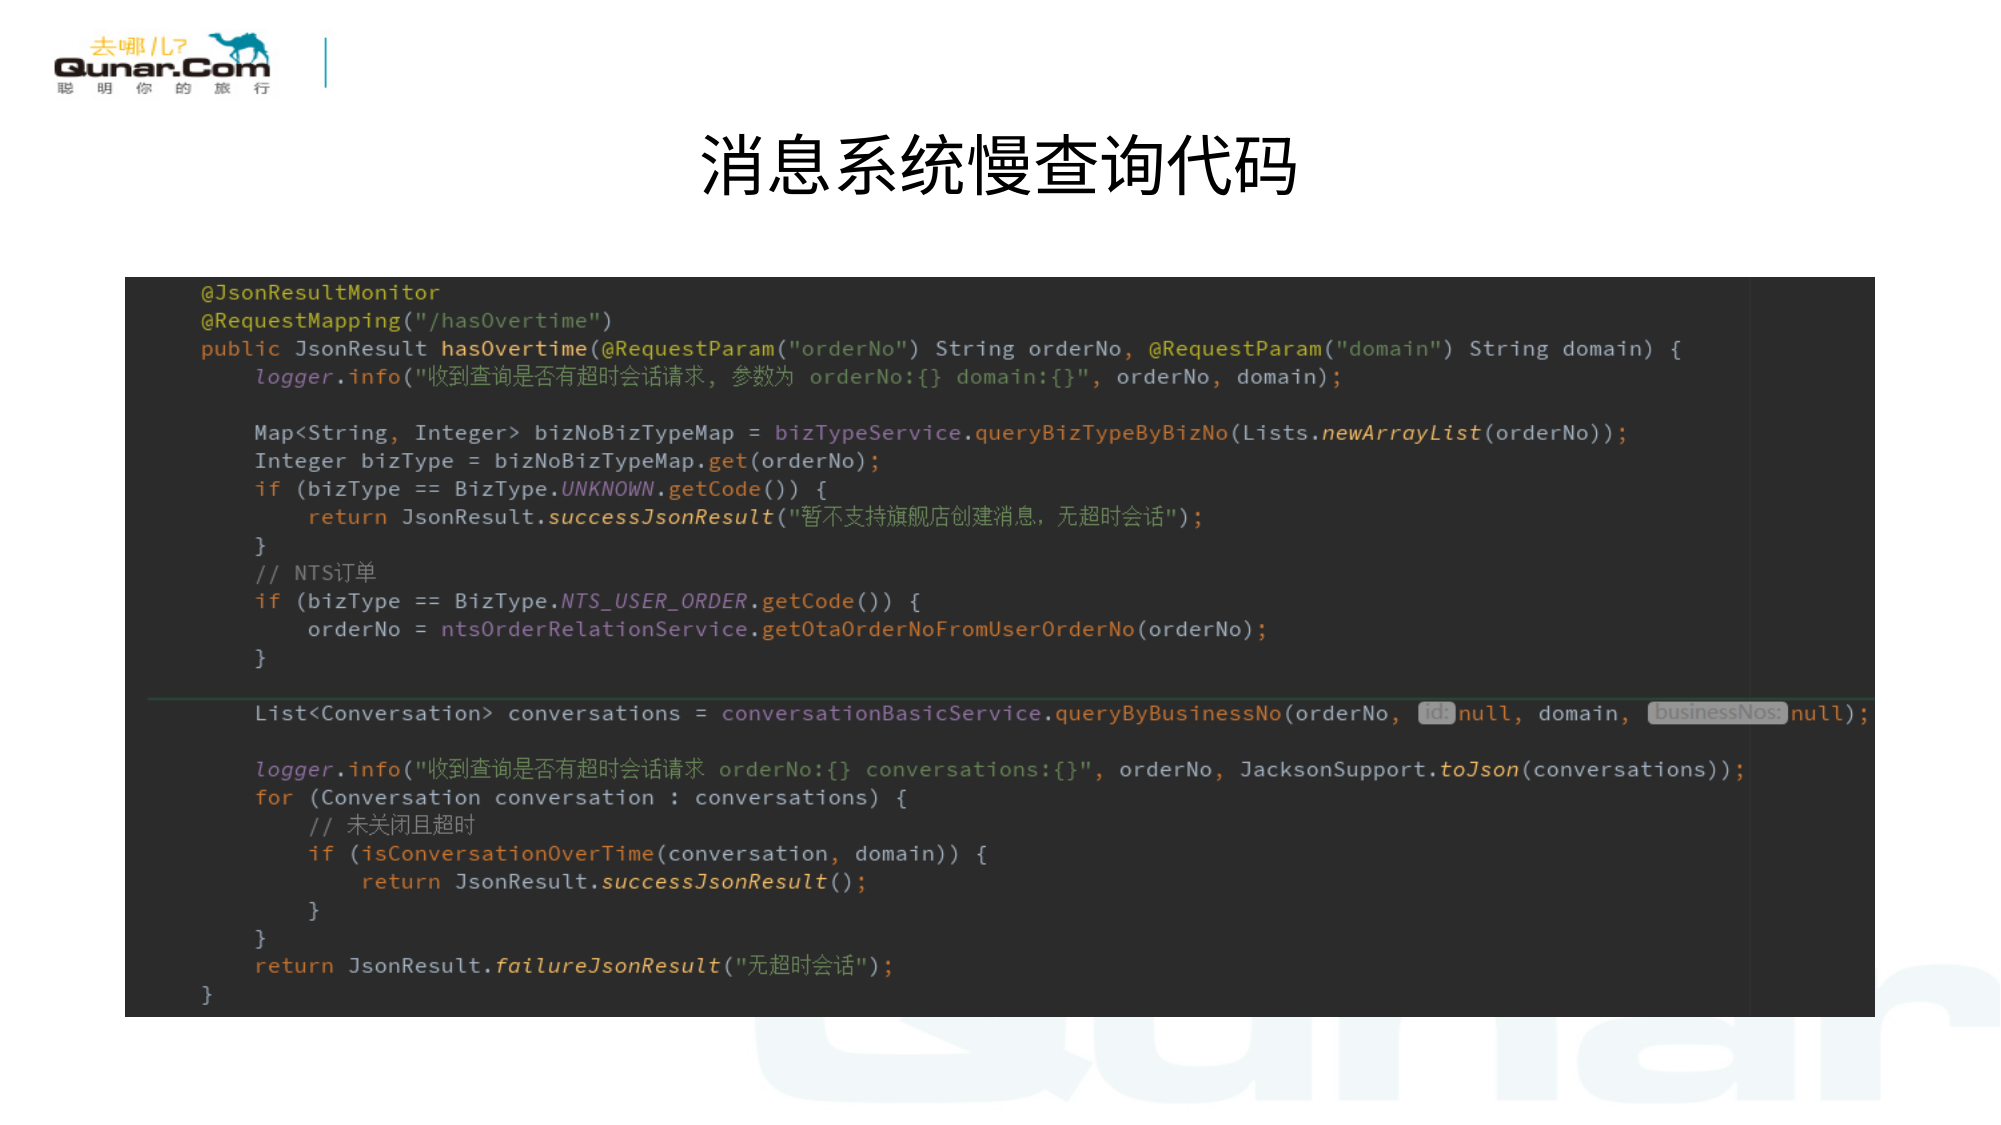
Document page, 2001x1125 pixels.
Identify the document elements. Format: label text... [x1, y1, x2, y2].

title 消息系统慢查询代码 [137, 59, 1863, 277]
picture [0, 0, 2001, 1125]
